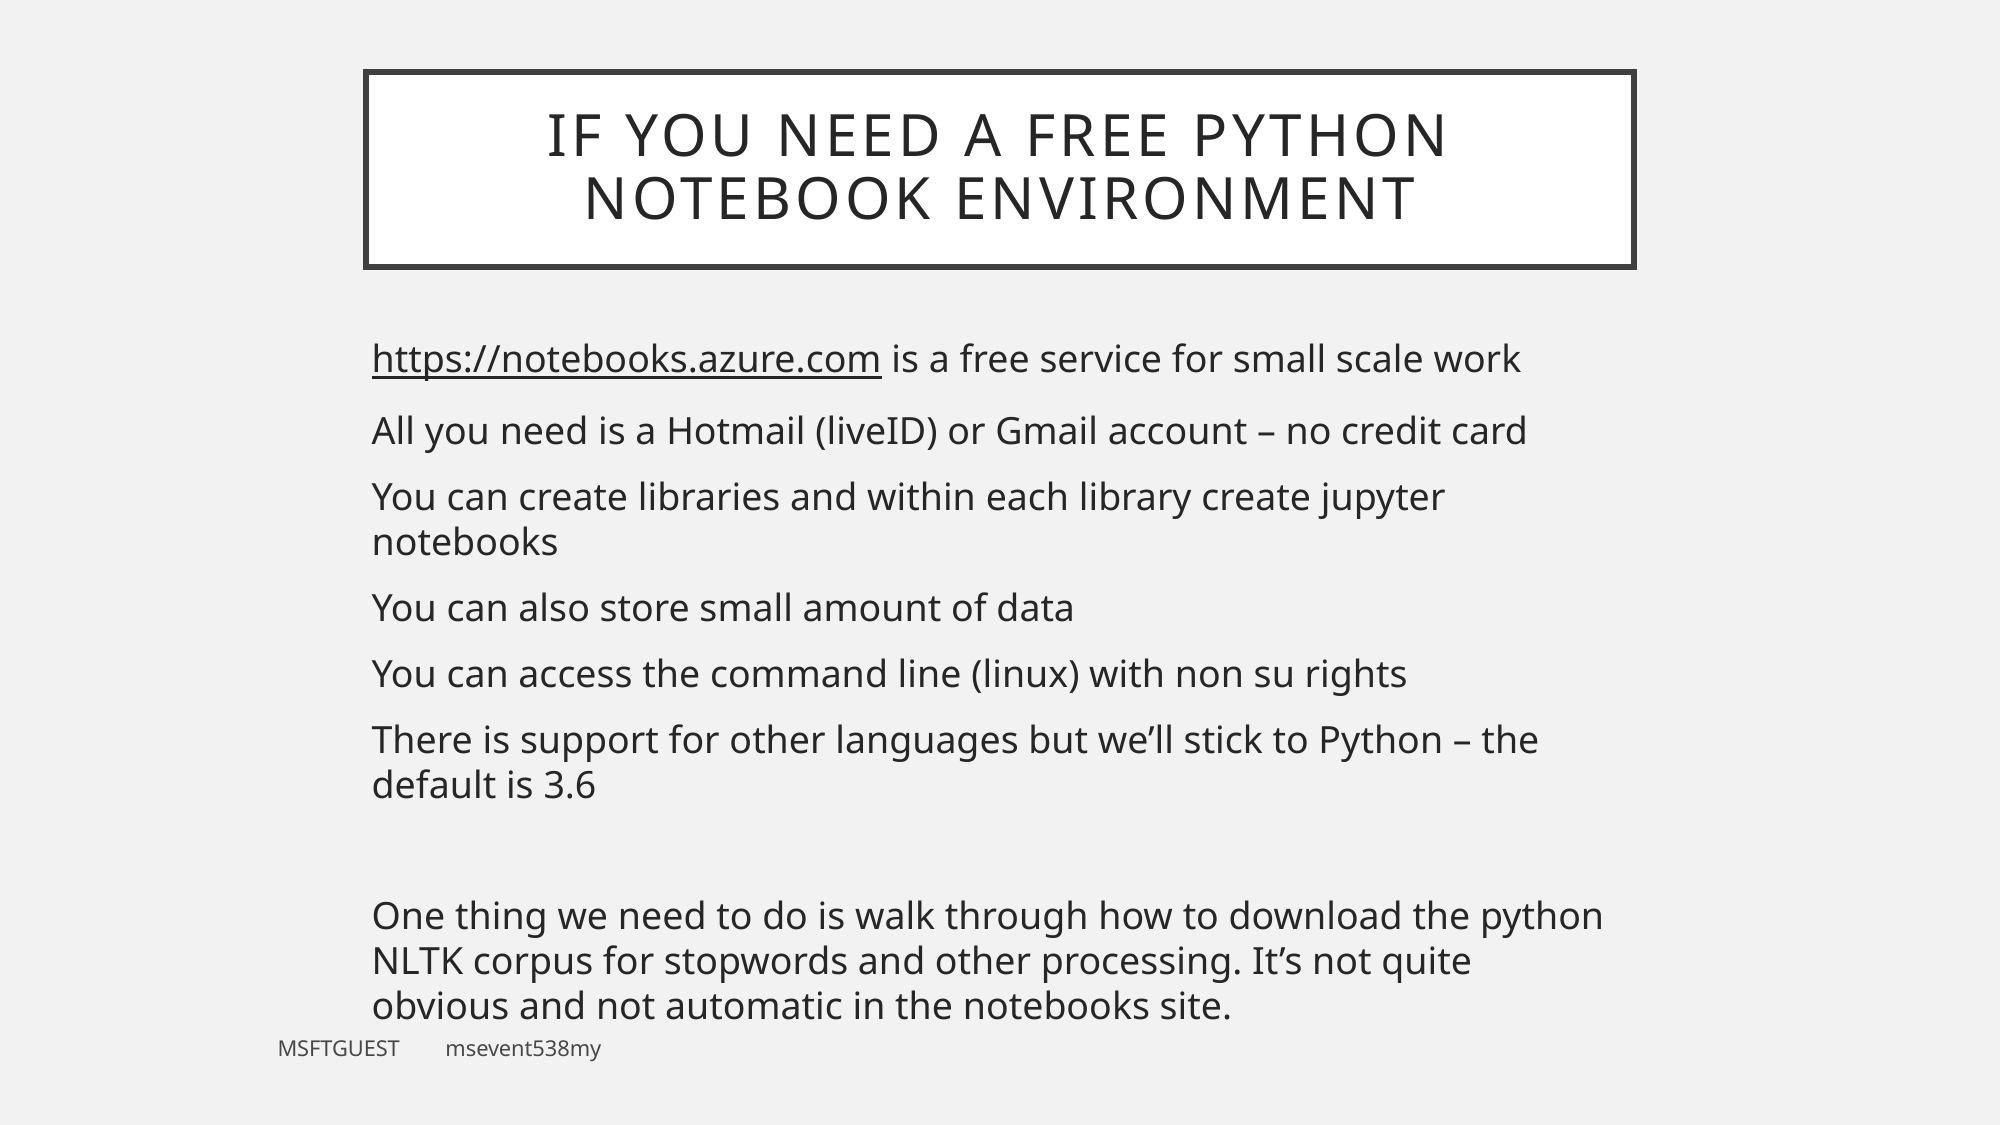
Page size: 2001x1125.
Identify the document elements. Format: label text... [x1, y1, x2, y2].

footer MSFTGUEST msevent538my [262, 1023, 1231, 1076]
title If you need a free python notebook environment [363, 69, 1637, 270]
list https://notebooks.azure.com is a free service for small scale work All you need is a Hotmail (liveID) or Gmail account – no credit card You can create libraries and within each library create jupyter notebooks You can also store small amount of data You can access the command line (linux) with non su rights There is support for other languages but we’ll stick to Python – the default is 3.6 One thing we need to do is walk through how to download the python NLTK corpus for stopwords and other processing. It’s not quite obvious and not automatic in the notebooks site. [356, 327, 1625, 1028]
